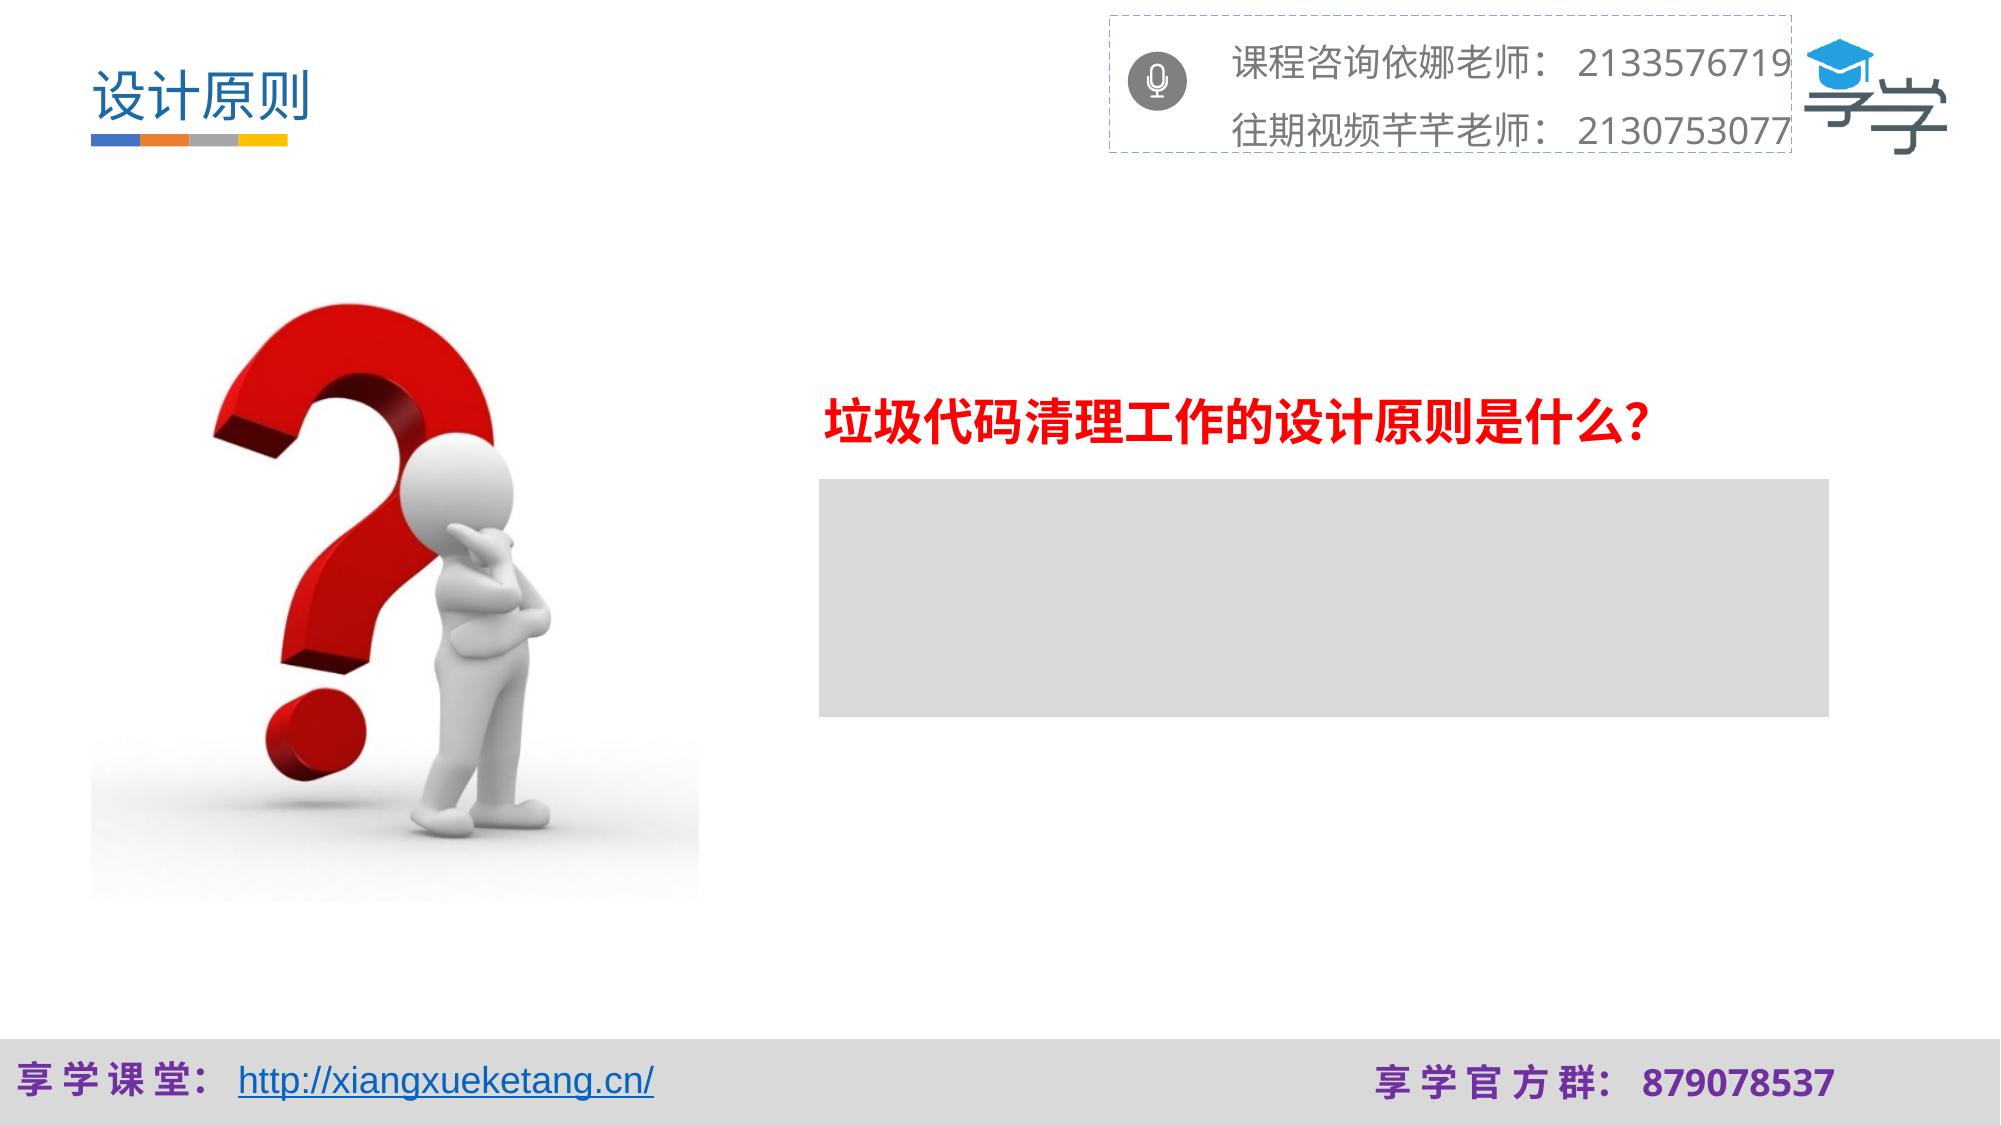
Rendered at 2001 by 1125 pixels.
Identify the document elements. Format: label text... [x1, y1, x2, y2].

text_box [1109, 9, 1814, 162]
picture [90, 269, 699, 902]
picture [819, 479, 1829, 717]
picture [1799, 20, 1952, 173]
text_box 垃圾代码清理工作的设计原则是什么？ [809, 352, 1829, 458]
text_box 设计原则 [91, 60, 867, 128]
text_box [90, 134, 288, 147]
